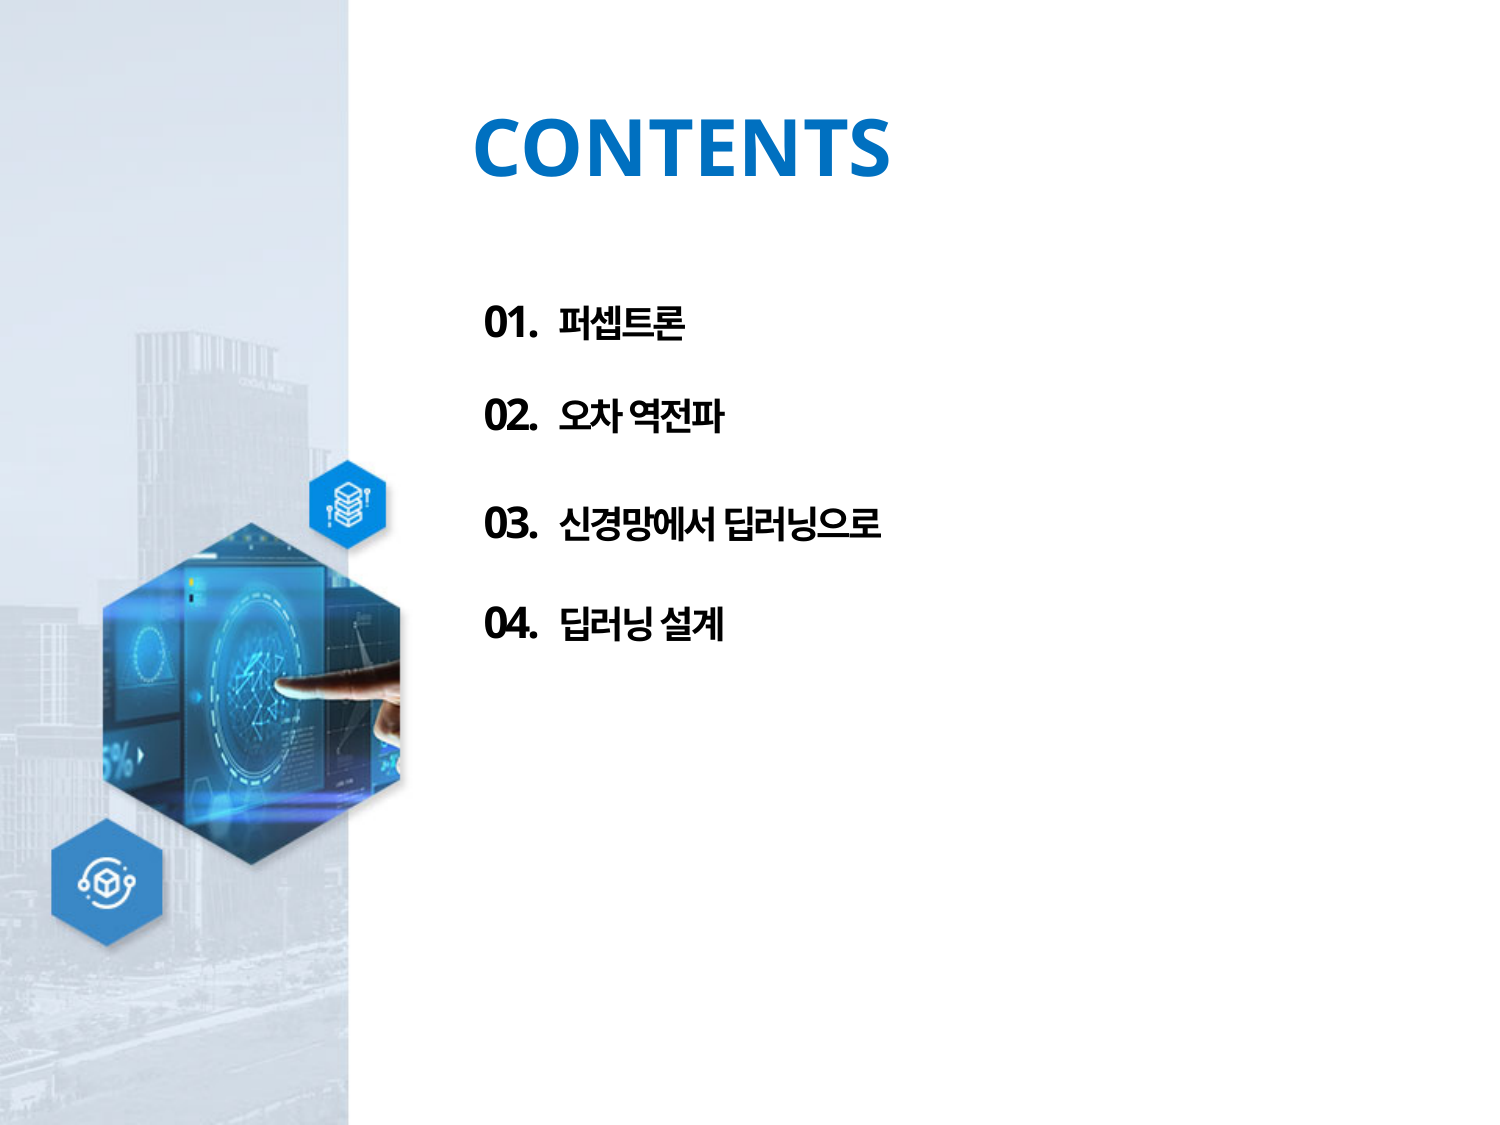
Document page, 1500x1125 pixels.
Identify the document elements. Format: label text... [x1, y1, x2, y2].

text_box 02. 오차 역전파 [468, 379, 1497, 447]
text_box CONTENTS [456, 90, 933, 180]
text_box 03. 신경망에서 딥러닝으로 [468, 468, 1497, 559]
text_box 04. 딥러닝 설계 [468, 568, 1497, 659]
picture [0, 0, 1500, 1125]
text_box 01. 퍼셉트론 [468, 267, 1497, 358]
